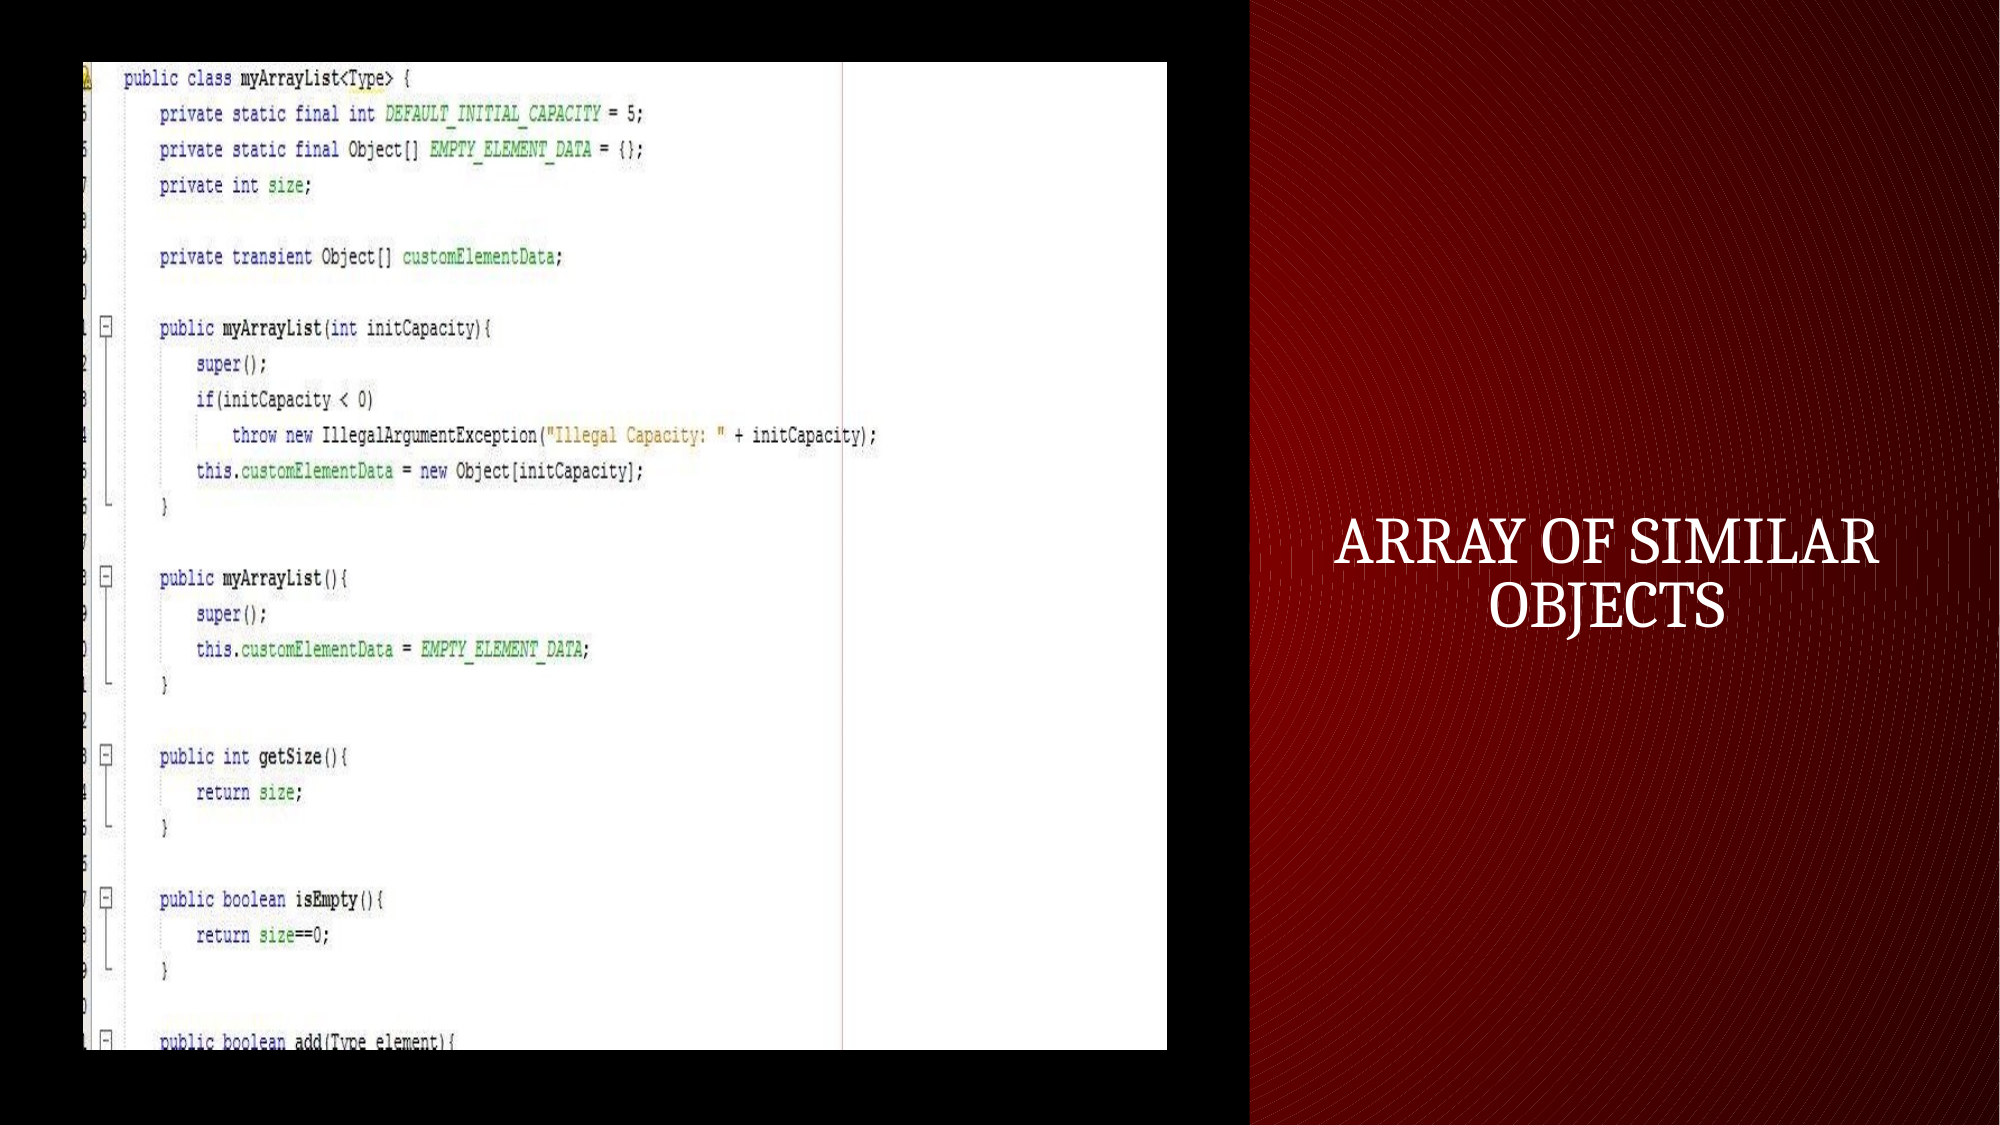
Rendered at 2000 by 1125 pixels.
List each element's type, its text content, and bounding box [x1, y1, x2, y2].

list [82, 61, 1167, 1051]
title ARRAY OF SIMILAR OBJECTS [1282, 79, 1933, 650]
